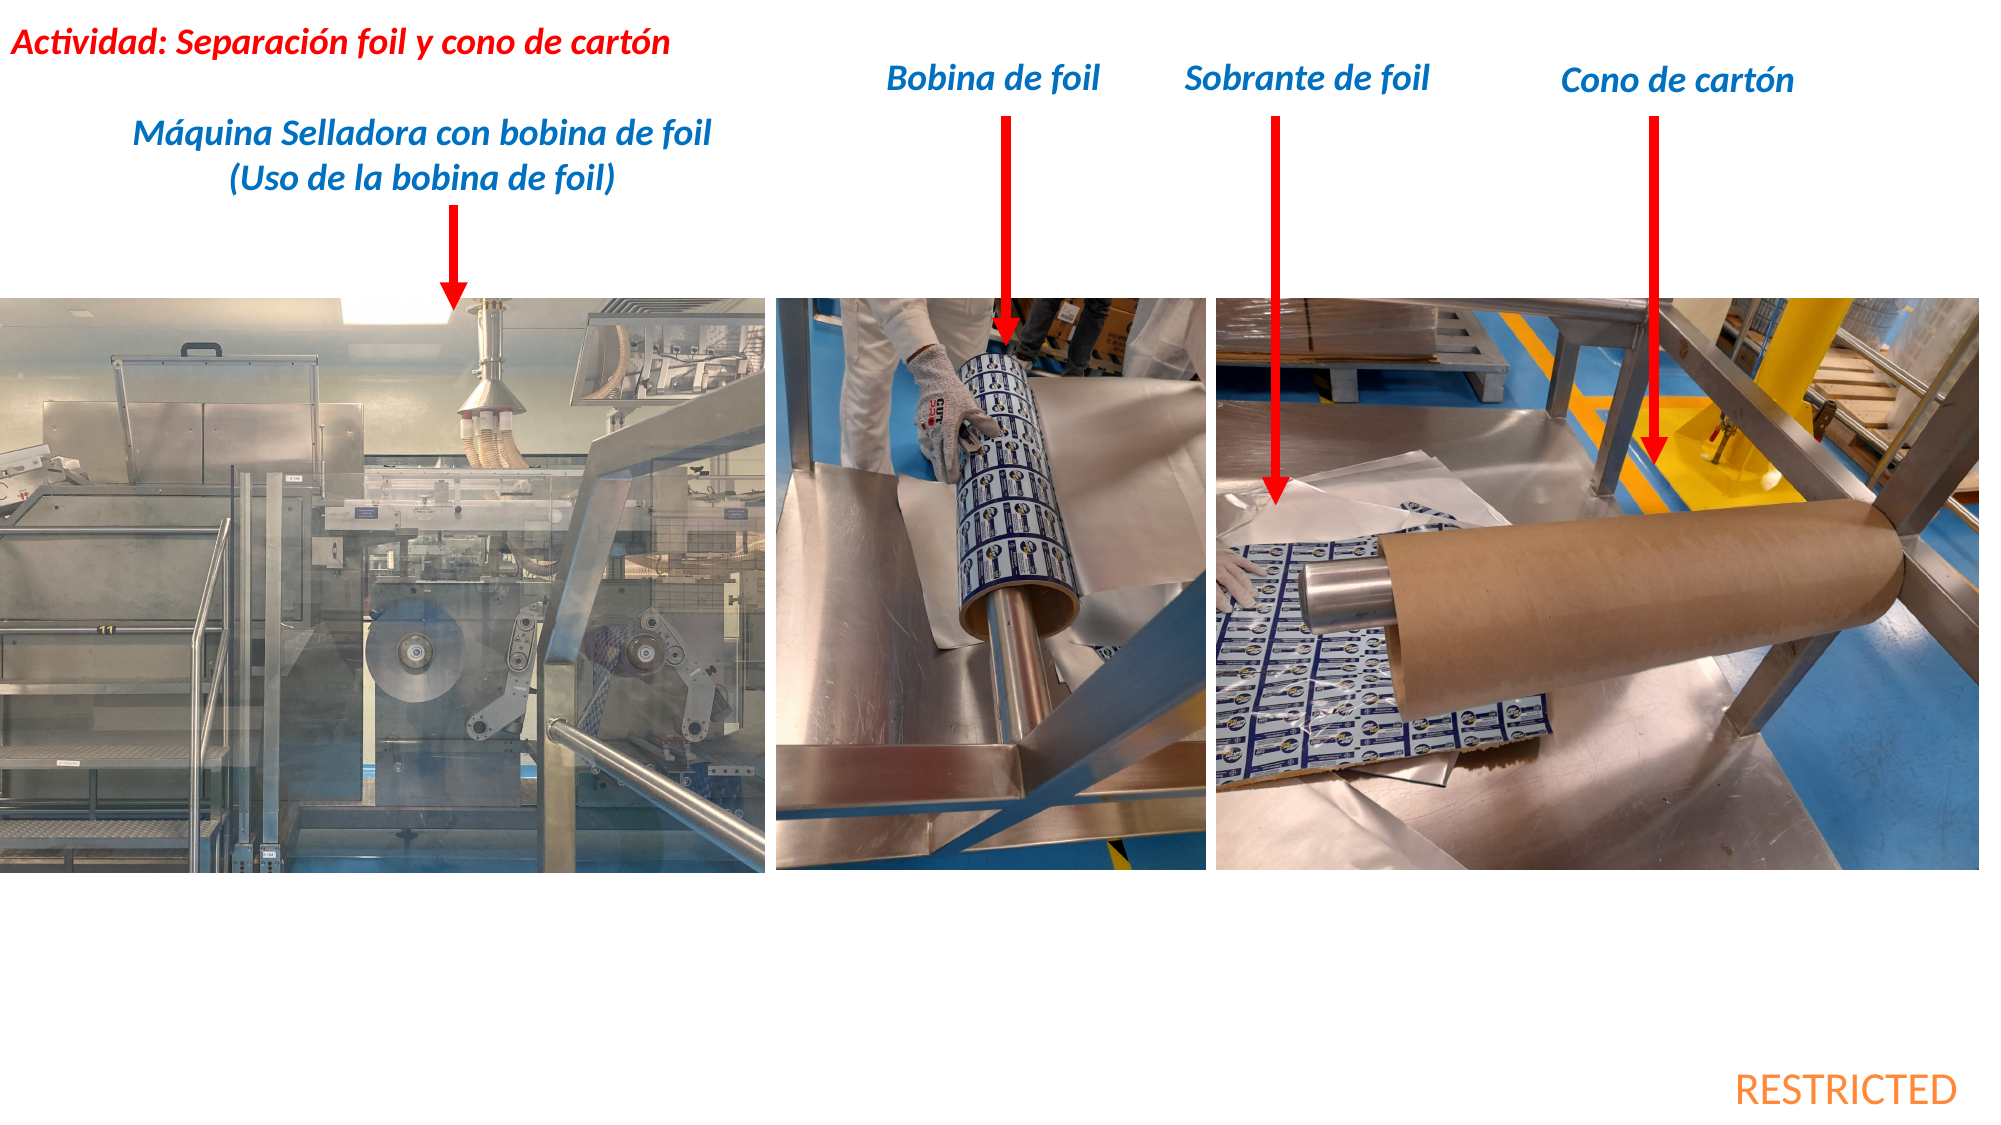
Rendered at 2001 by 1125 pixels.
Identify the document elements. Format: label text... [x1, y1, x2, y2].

picture [776, 298, 1206, 870]
text_box Cono de cartón [1546, 47, 1929, 153]
text_box Actividad: Separación foil y cono de cartón [0, 9, 1632, 115]
text_box Sobrante de foil [1255, 45, 1553, 151]
picture [0, 298, 765, 873]
text_box Bobina de foil [871, 45, 1255, 151]
text_box Máquina Selladora con bobina de foil (Uso de la bobina de foil) [82, 100, 763, 251]
picture [1216, 298, 1979, 870]
